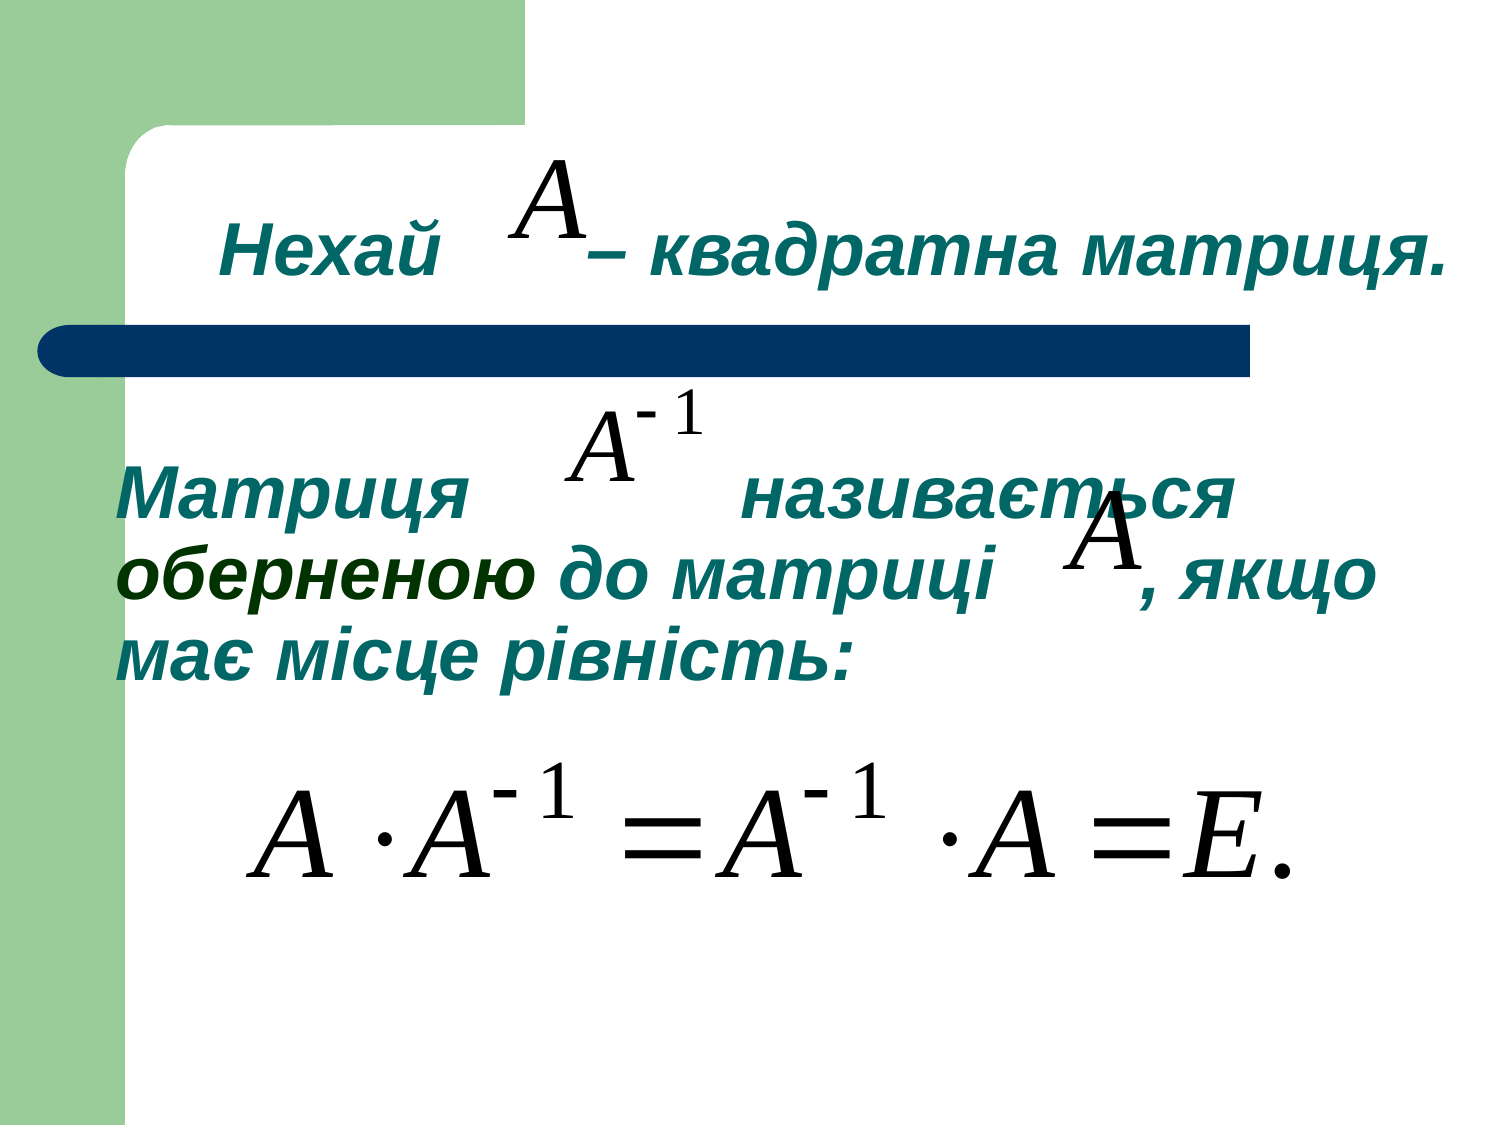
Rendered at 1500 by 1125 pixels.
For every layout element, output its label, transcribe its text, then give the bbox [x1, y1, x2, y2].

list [226, 727, 1309, 905]
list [549, 361, 715, 497]
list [1045, 467, 1156, 587]
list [490, 137, 600, 256]
title Нехай – квадратна матриця. Матриця називається оберненою до матриці , якщо має місце рівність: [100, 113, 1500, 705]
